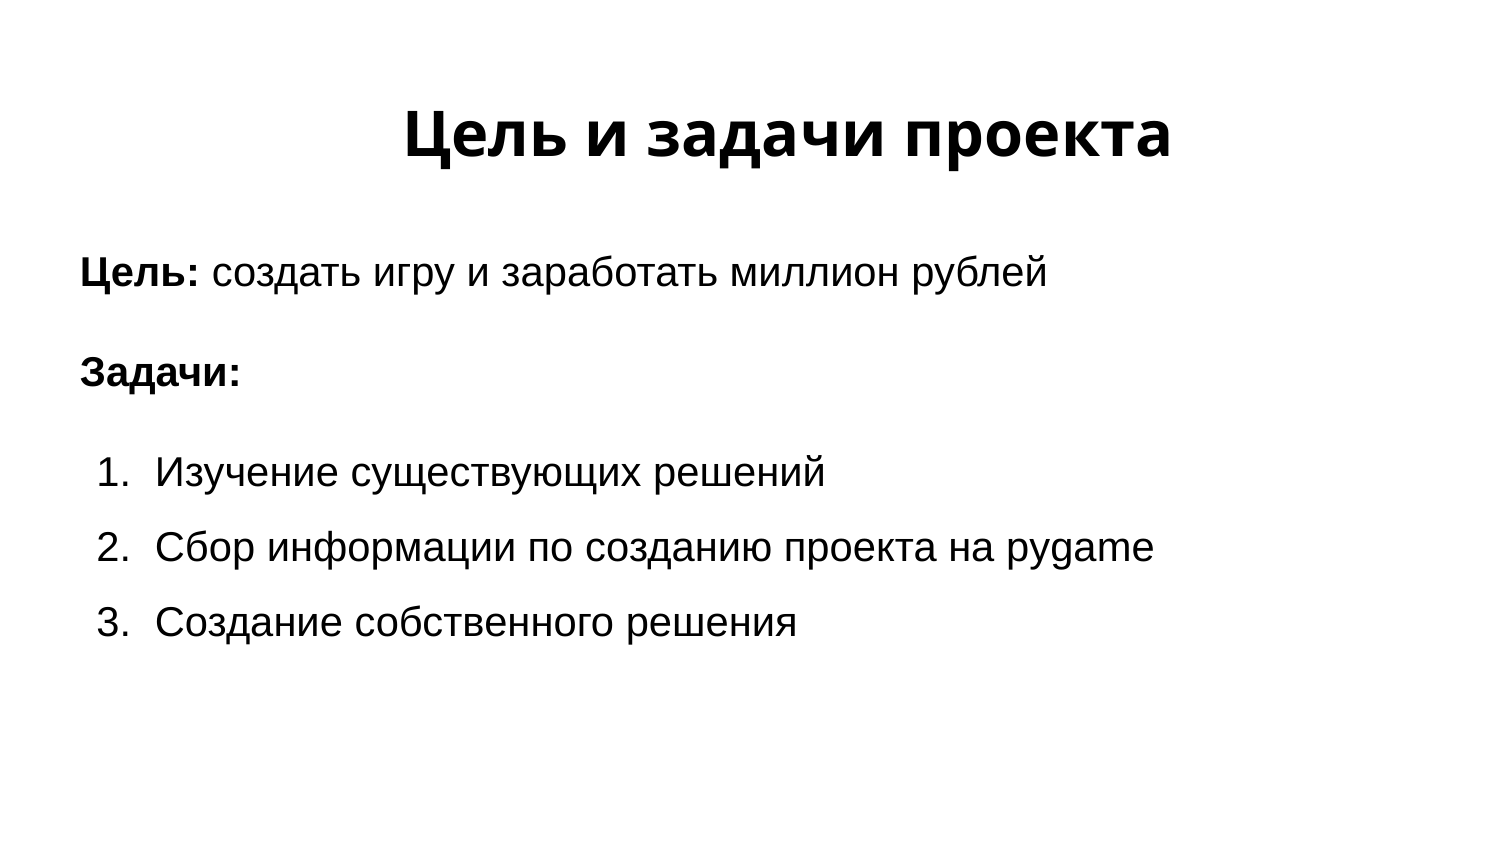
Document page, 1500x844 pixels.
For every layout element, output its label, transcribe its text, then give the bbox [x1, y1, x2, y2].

list Цель: создать игру и заработать миллион рублей Задачи: Изучение существующих решений Сбор информации по созданию проекта на pygame Создание собственного решения [64, 204, 1439, 727]
title Цель и задачи проекта [0, 36, 1500, 185]
